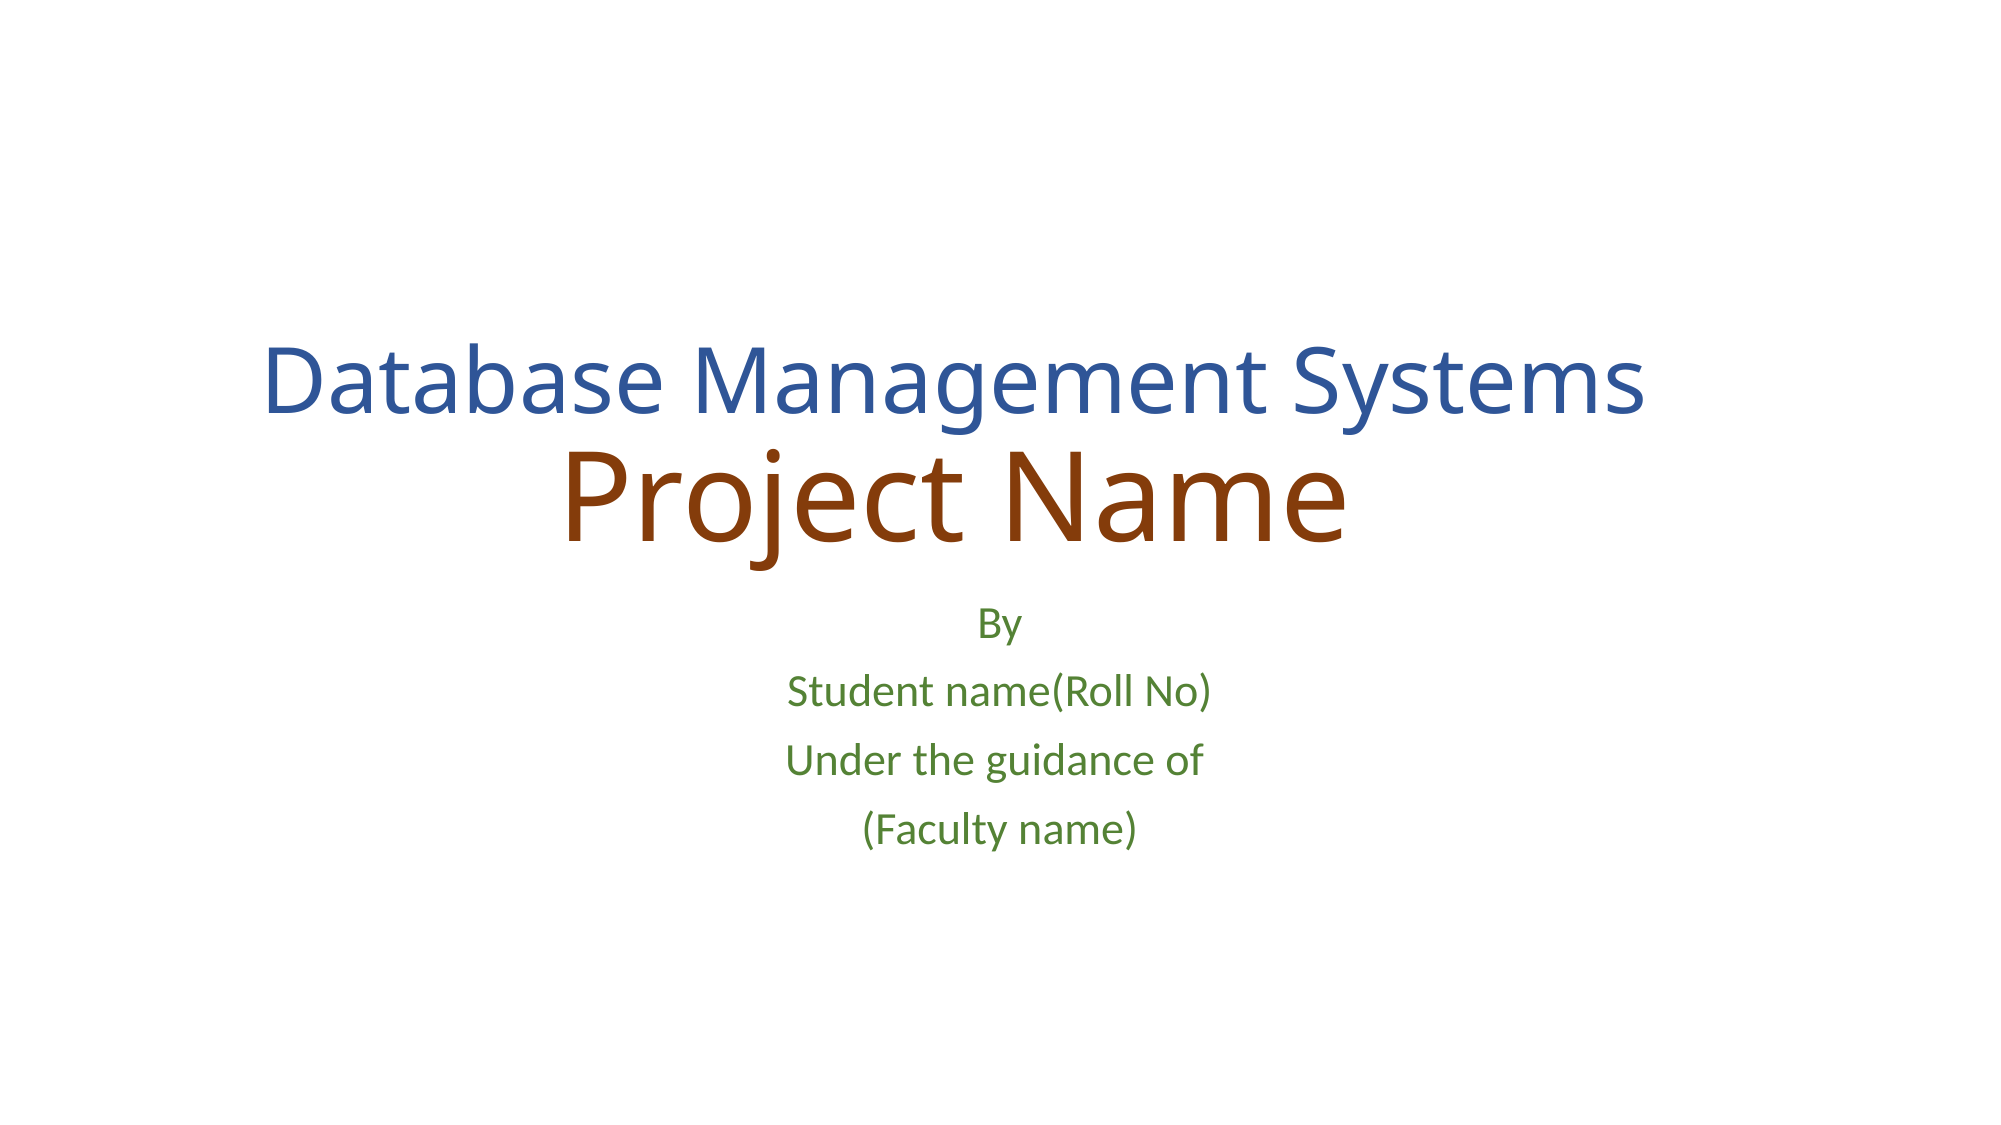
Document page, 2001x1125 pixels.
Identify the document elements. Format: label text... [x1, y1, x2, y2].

title Database Management Systems Project Name [158, 184, 1750, 576]
subtitle By Student name(Roll No) Under the guidance of (Faculty name) [249, 590, 1750, 863]
